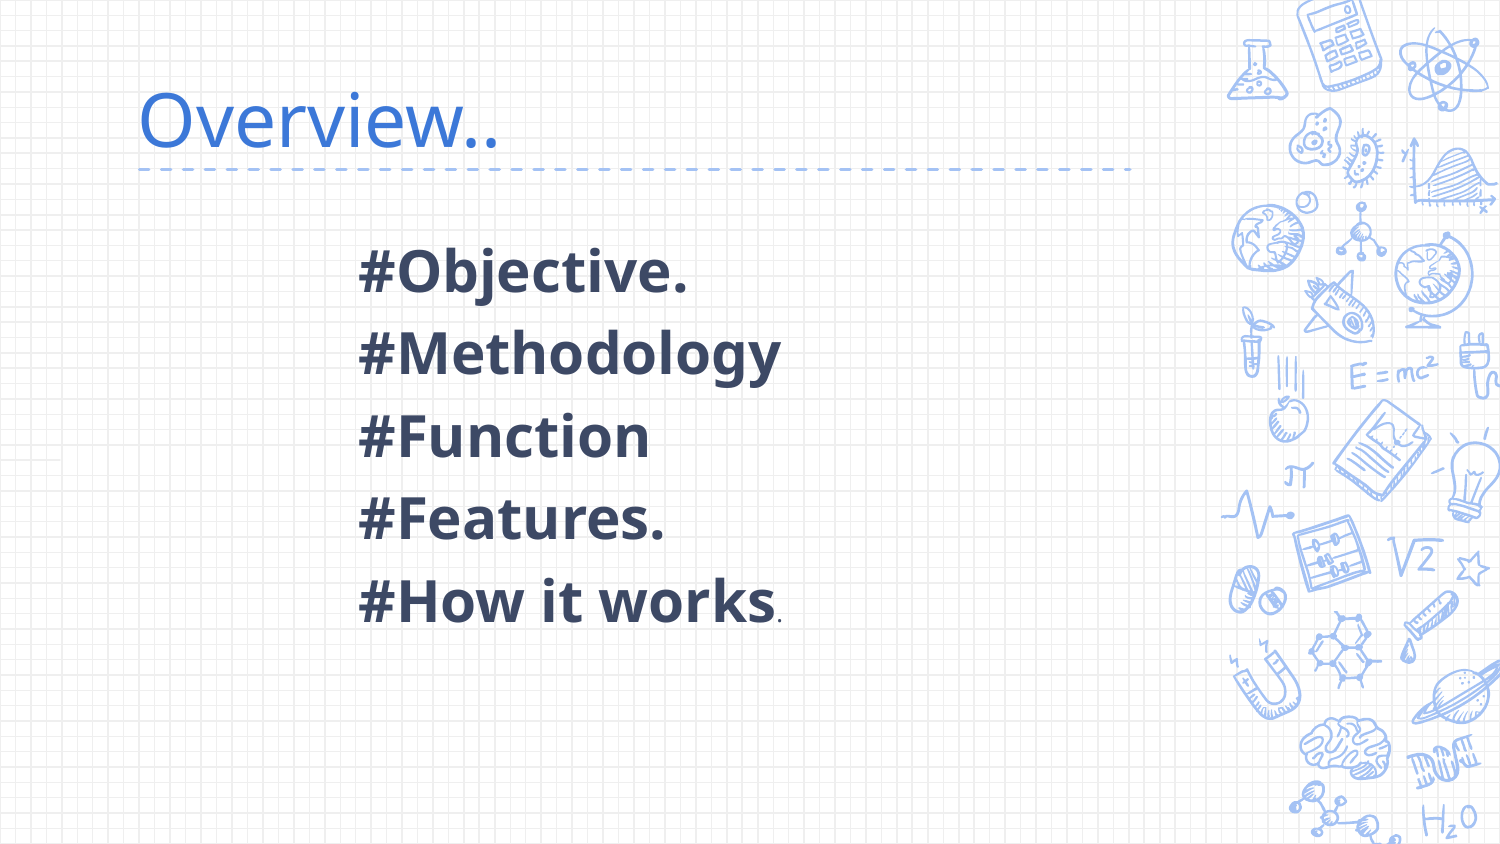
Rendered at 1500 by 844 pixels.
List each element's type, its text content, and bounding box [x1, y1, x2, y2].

text_box #Objective. #Methodology #Function #Features. #How it works. [343, 218, 835, 702]
title Overview.. [122, 36, 1130, 178]
